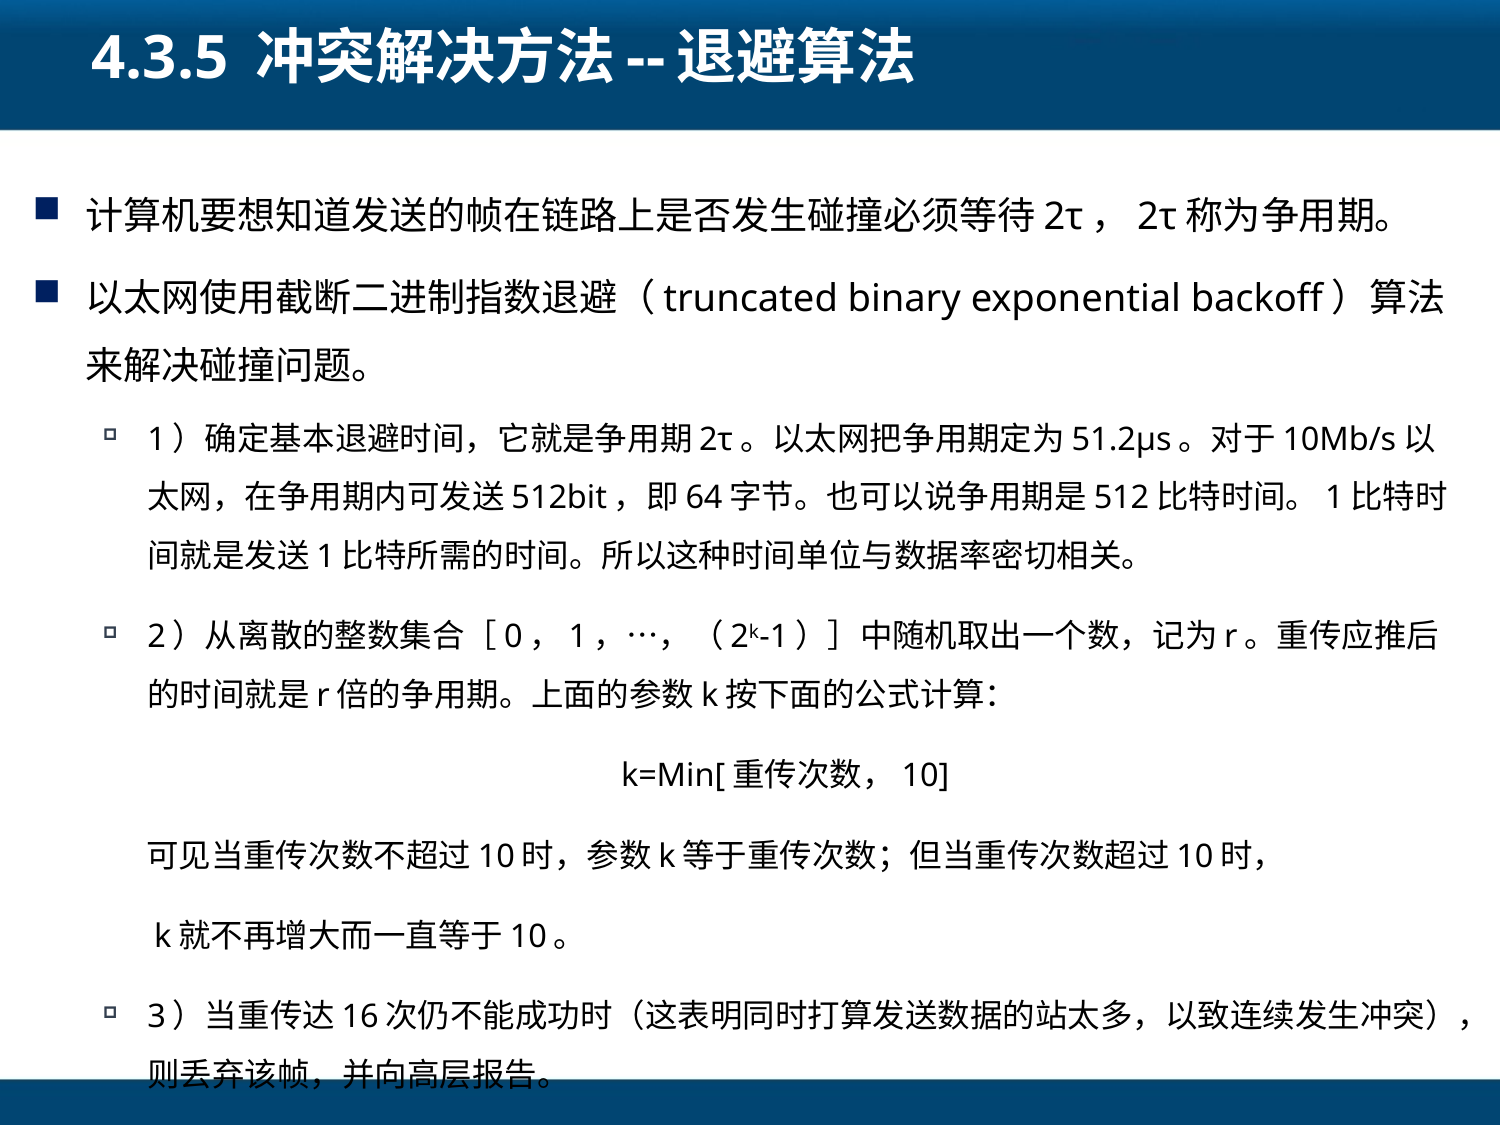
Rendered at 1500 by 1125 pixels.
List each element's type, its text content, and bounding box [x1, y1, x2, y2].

picture [0, 0, 1500, 1125]
title 4.3.5 冲突解决方法--退避算法 [76, 19, 1427, 100]
list 计算机要想知道发送的帧在链路上是否发生碰撞必须等待2τ，2τ称为争用期。 以太网使用截断二进制指数退避（truncated binary exponential backoff）算法来解决碰撞问题。 1）确定基本退避时间，它就是争用期2τ。以太网把争用期定为51.2μs。对于10Mb/s以太网，在争用期内可发送512bit，即64字节。也可以说争用期是512比特时间。1比特时间就是发送1比特所需的时间。所以这种时间单位与数据率密切相关。 2）从离散的整数集合［0，1，…，（2k-1）］中随机取出一个数，记为r。重传应推后的时间就是r倍的争用期。上面的参数k按下面的公式计算： k=Min[重传次数，10] 可见当重传次数不超过10时，参数k等于重传次数；但当重传次数超过10时， k就不再增大而一直等于10。 3）当重传达16次仍不能成功时（这表明同时打算发送数据的站太多，以致连续发生冲突），则丢弃该帧，并向高层报告。 [17, 160, 1483, 1106]
